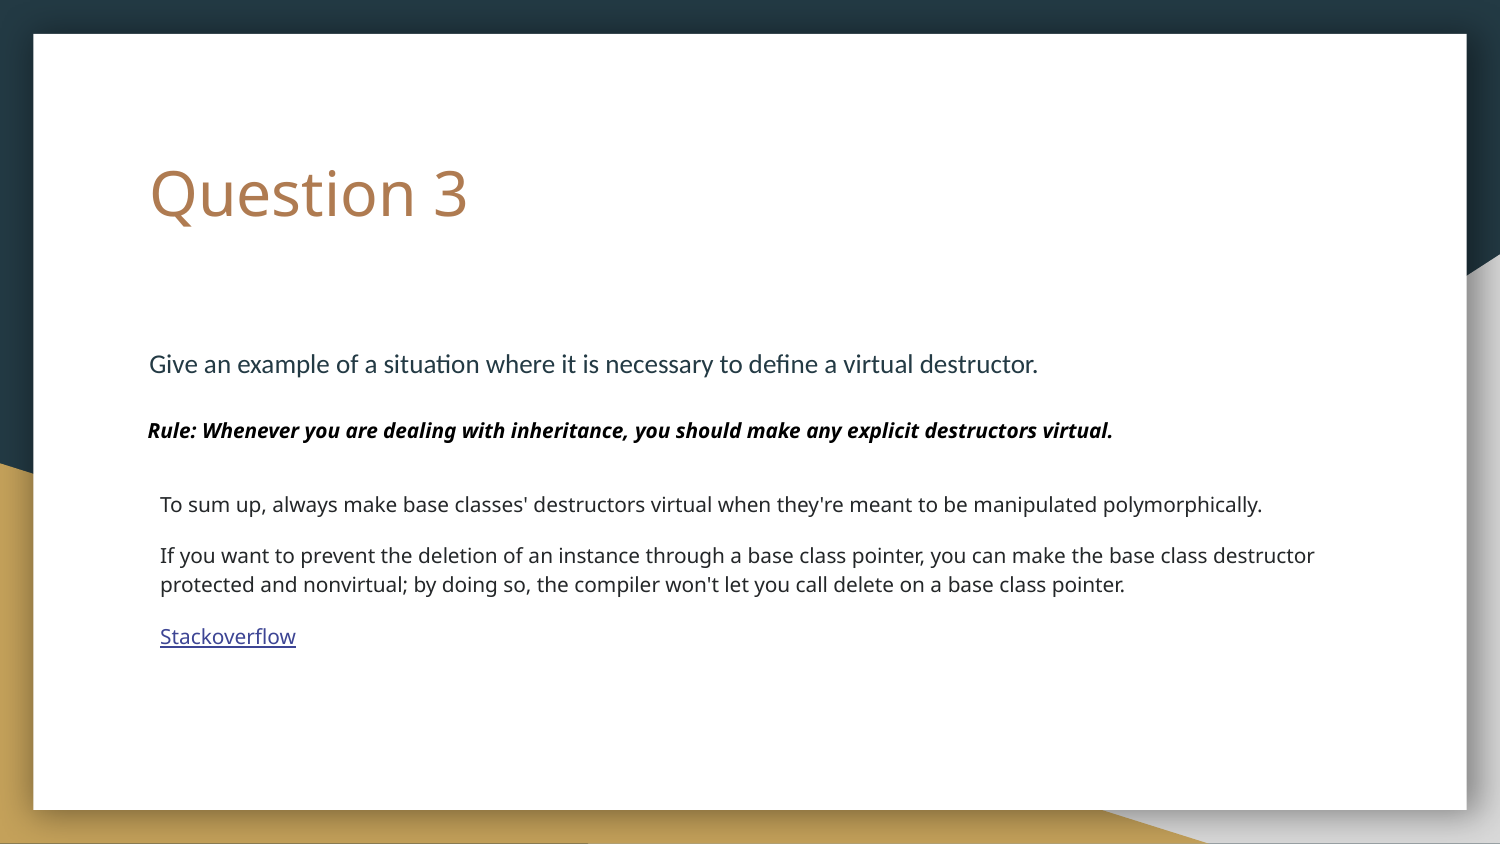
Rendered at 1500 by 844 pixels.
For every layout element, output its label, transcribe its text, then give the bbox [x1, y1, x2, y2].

text_box To sum up, always make base classes' destructors virtual when they're meant to be manipulated polymorphically. If you want to prevent the deletion of an instance through a base class pointer, you can make the base class destructor protected and nonvirtual; by doing so, the compiler won't let you call delete on a base class pointer. Stackoverflow [145, 472, 1339, 723]
text_box Rule: Whenever you are dealing with inheritance, you should make any explicit destructors virtual. [132, 402, 1364, 462]
list Give an example of a situation where it is necessary to define a virtual destructor. [134, 326, 1366, 403]
title Question 3 [134, 138, 1366, 296]
